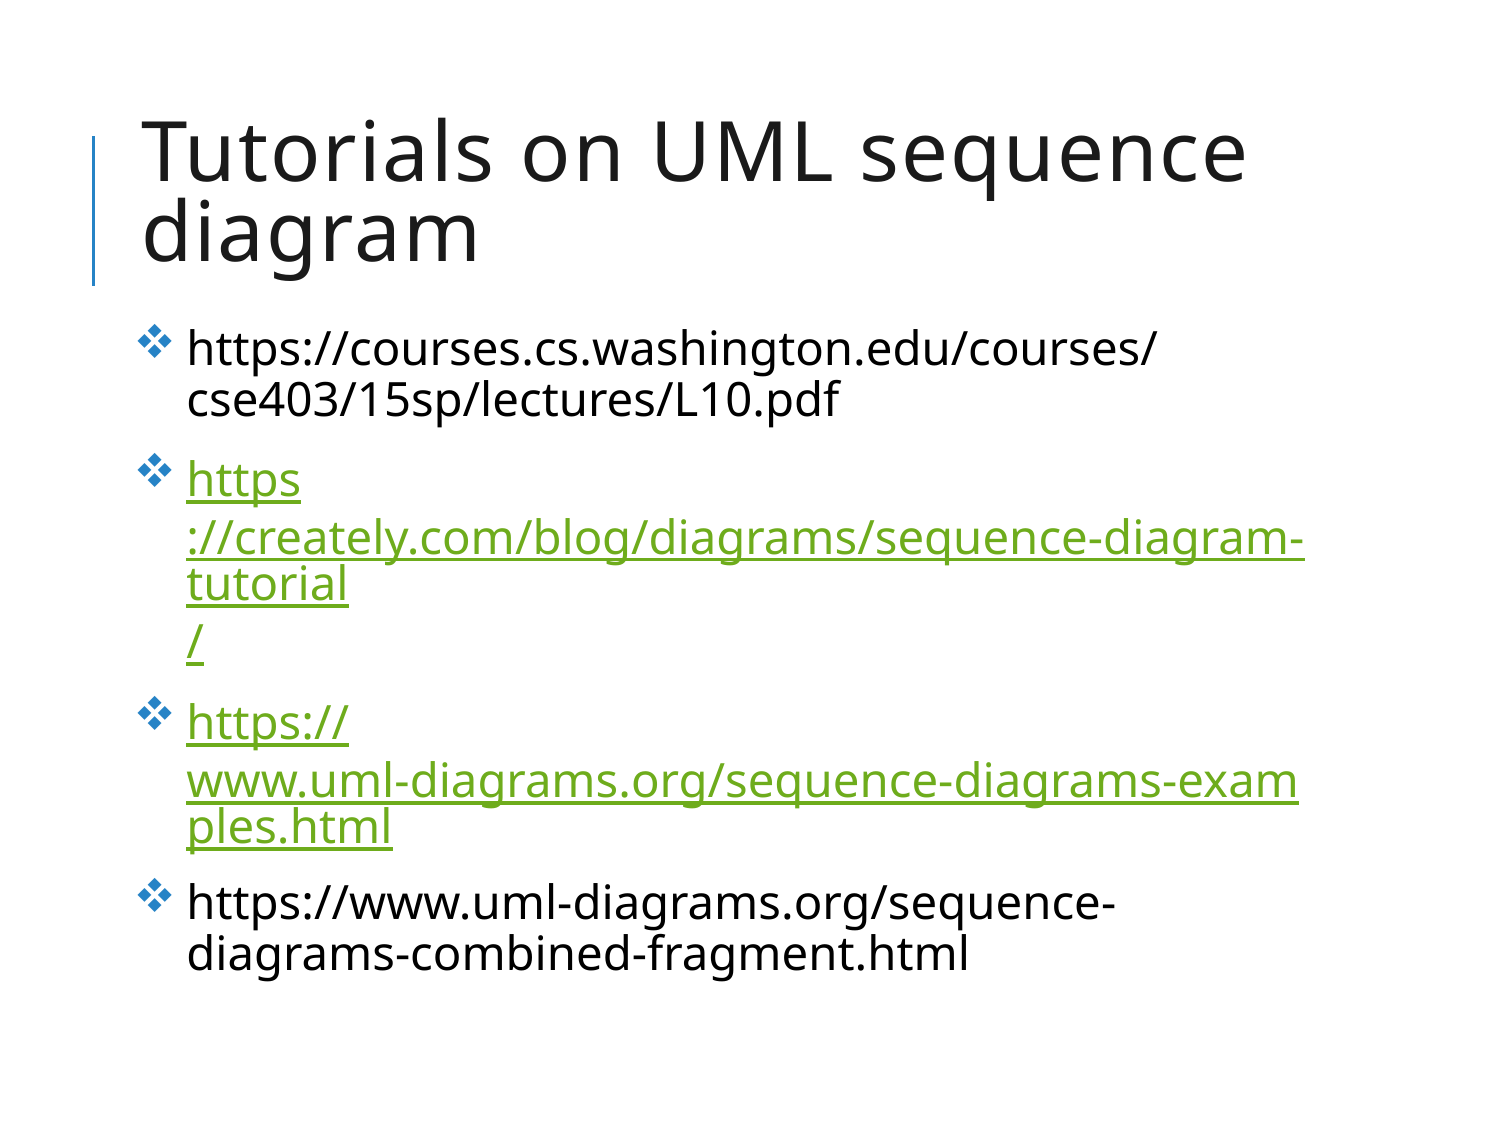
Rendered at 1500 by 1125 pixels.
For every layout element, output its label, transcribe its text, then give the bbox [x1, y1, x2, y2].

list https://courses.cs.washington.edu/courses/cse403/15sp/lectures/L10.pdf https://creately.com/blog/diagrams/sequence-diagram-tutorial/ https://www.uml-diagrams.org/sequence-diagrams-examples.html https://www.uml-diagrams.org/sequence-diagrams-combined-fragment.html [126, 317, 1322, 901]
title Tutorials on UML sequence diagram [126, 96, 1322, 300]
